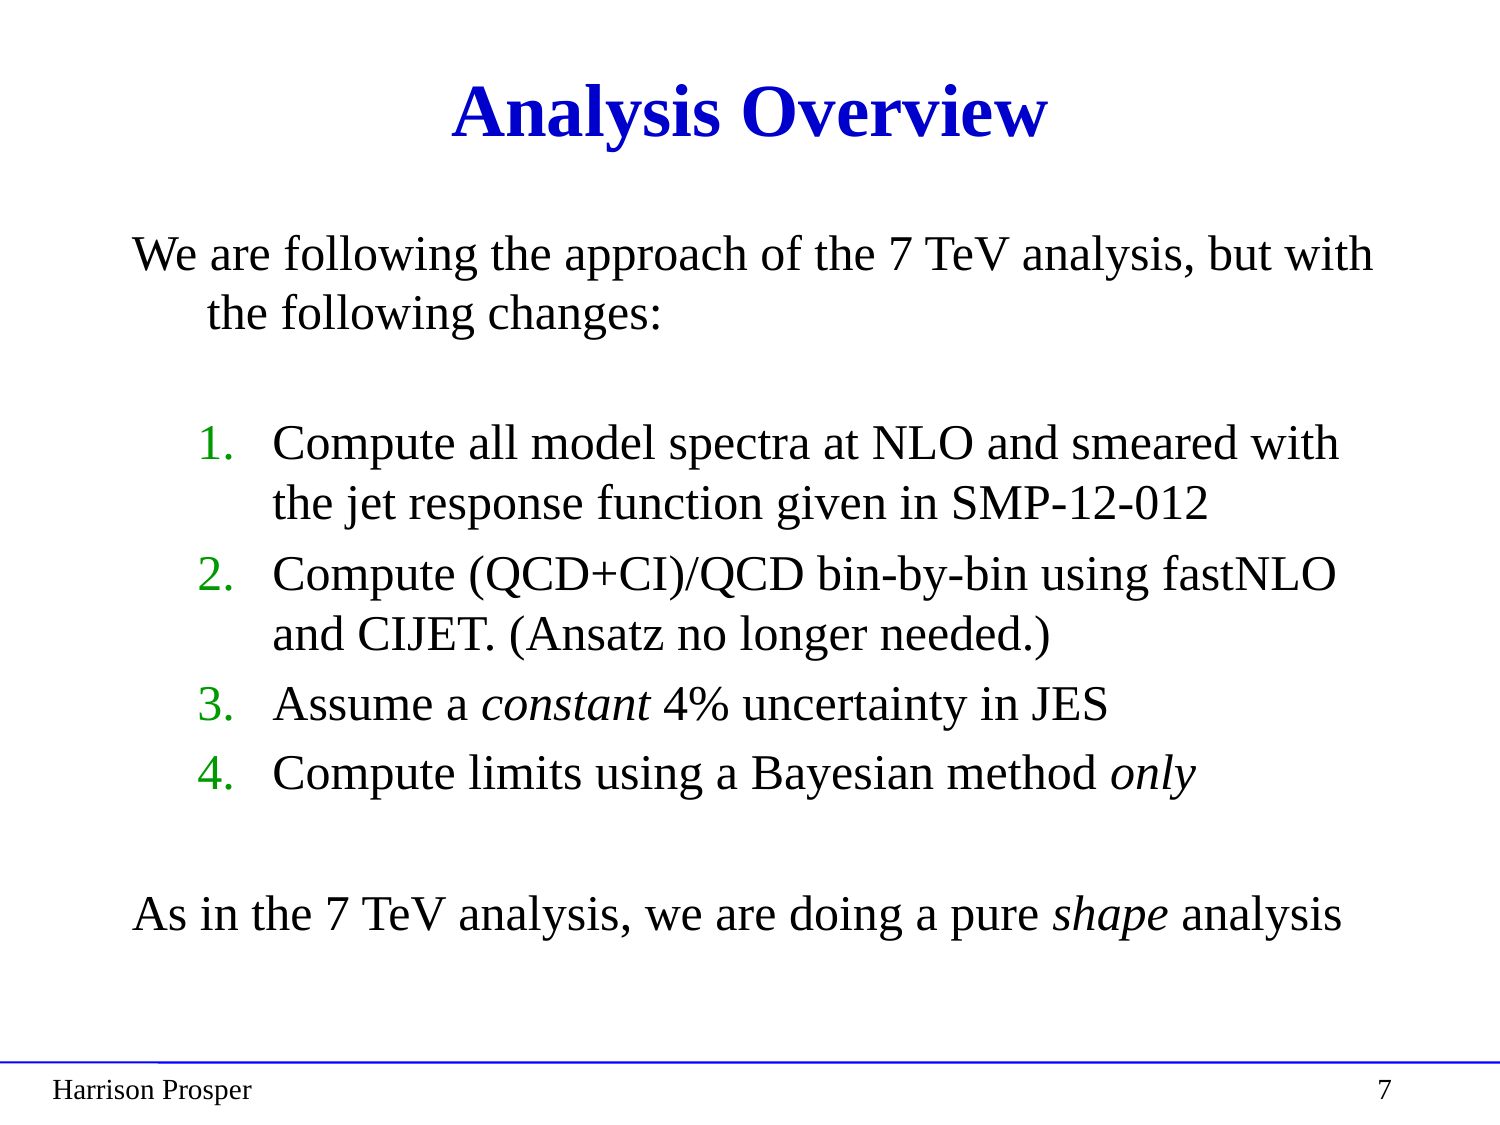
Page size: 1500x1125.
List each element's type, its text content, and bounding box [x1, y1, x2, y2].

list We are following the approach of the 7 TeV analysis, but with the following changes: Compute all model spectra at NLO and smeared with the jet response function given in SMP-12-012 Compute (QCD+CI)/QCD bin-by-bin using fastNLO and CIJET. (Ansatz no longer needed.) Assume a constant 4% uncertainty in JES Compute limits using a Bayesian method only As in the 7 TeV analysis, we are doing a pure shape analysis [116, 212, 1392, 1004]
footer Harrison Prosper [37, 1062, 1350, 1125]
slide_number 7 [1362, 1062, 1500, 1125]
title Analysis Overview [112, 37, 1388, 176]
